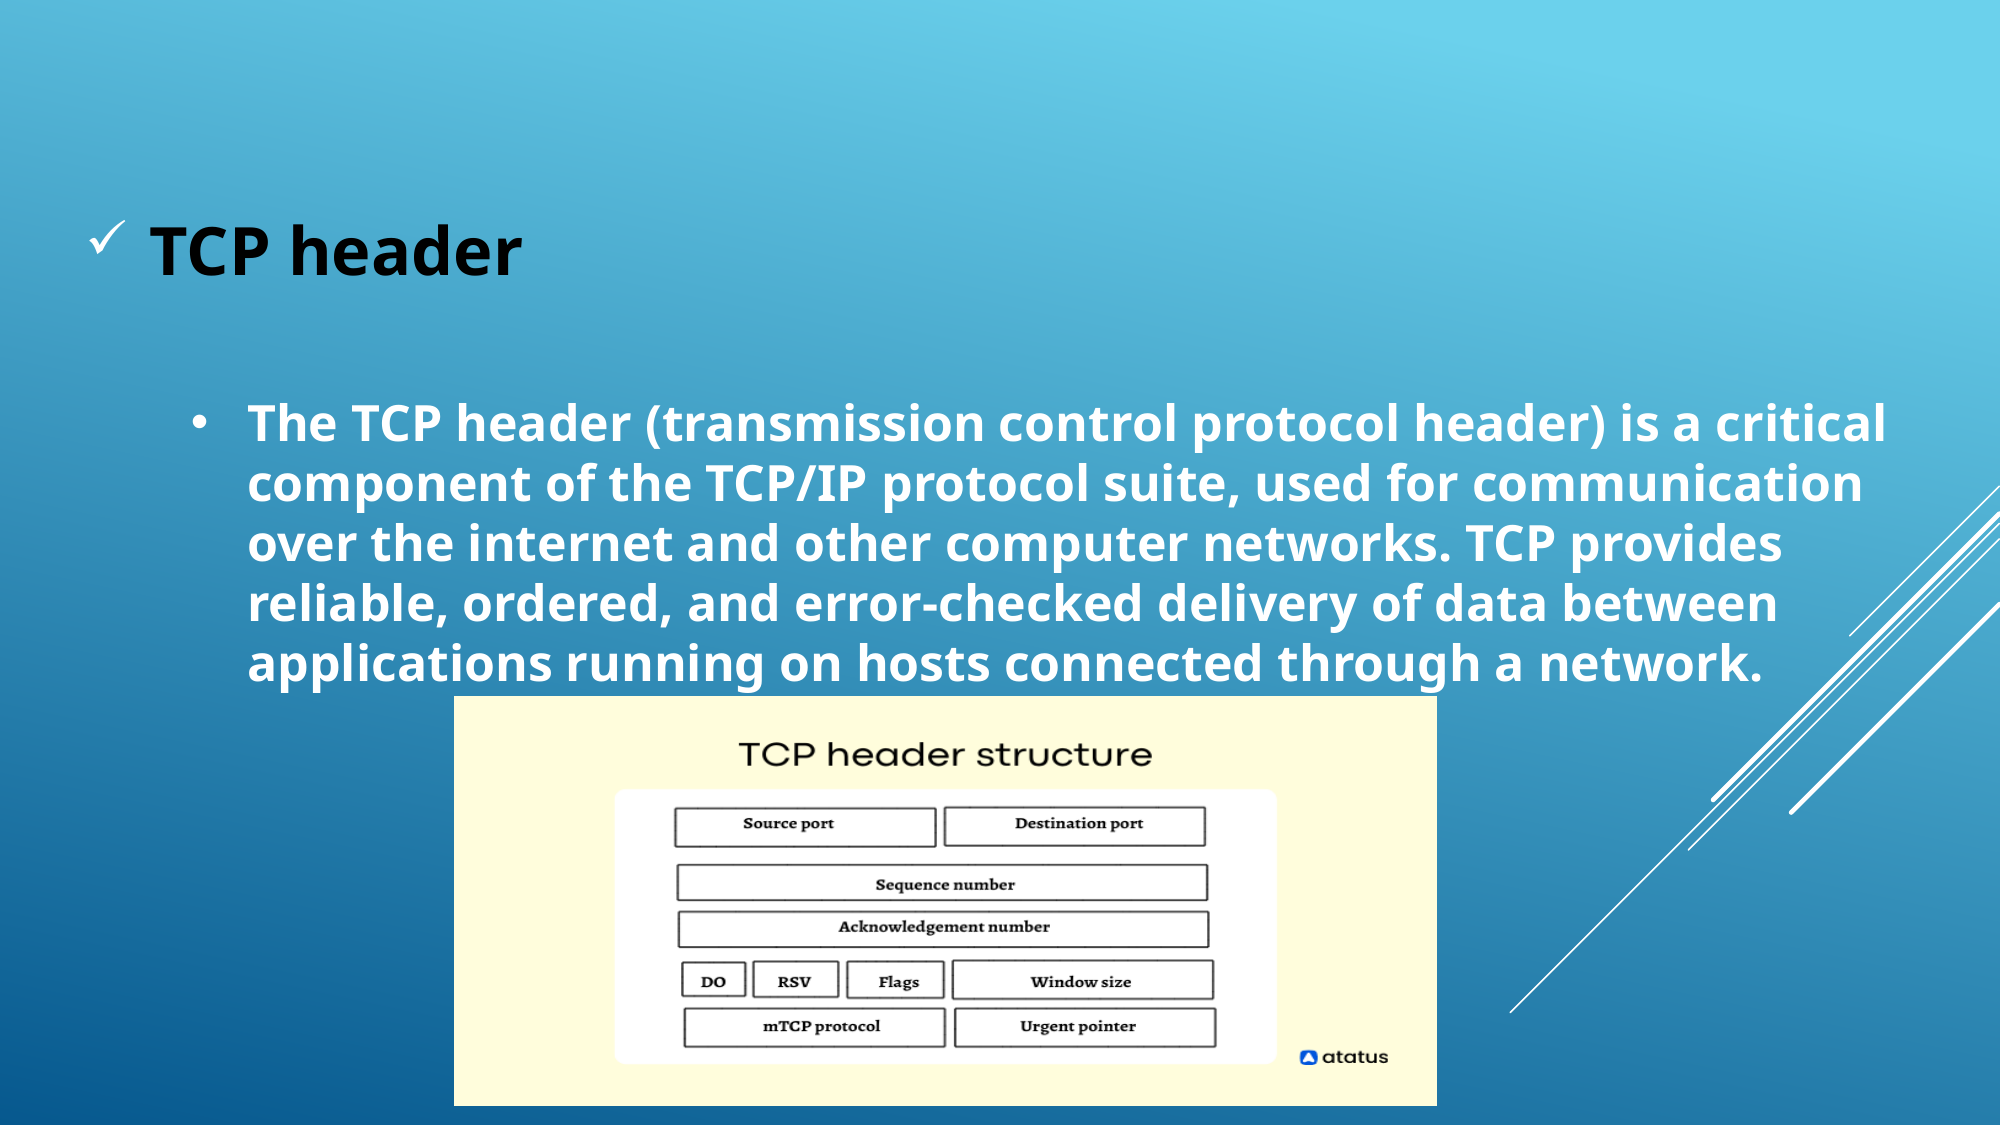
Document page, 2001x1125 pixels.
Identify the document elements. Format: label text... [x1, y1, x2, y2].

list TCP header [70, 112, 1513, 386]
title The TCP header (transmission control protocol header) is a critical component of the TCP/IP protocol suite, used for communication over the internet and other computer networks. TCP provides reliable, ordered, and error-checked delivery of data between applications running on hosts connected through a network. [175, 351, 1932, 733]
picture [453, 696, 1437, 1106]
